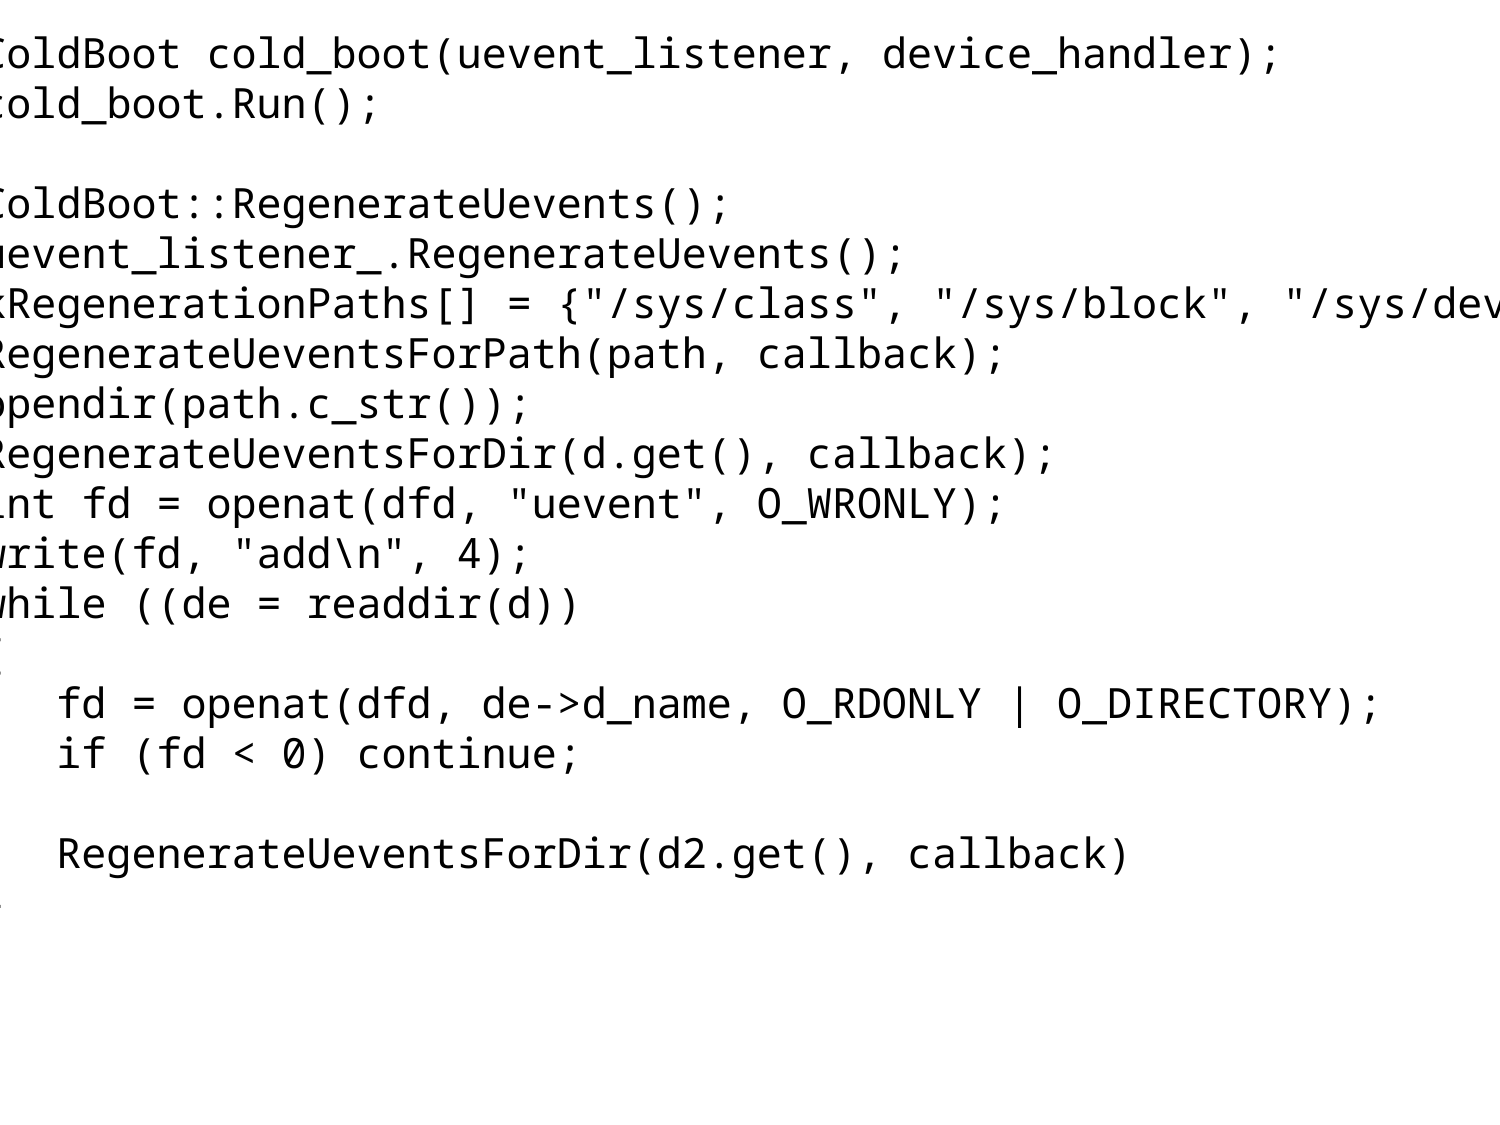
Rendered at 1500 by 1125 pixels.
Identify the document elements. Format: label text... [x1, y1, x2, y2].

text_box ColdBoot cold_boot(uevent_listener, device_handler); cold_boot.Run(); ColdBoot::RegenerateUevents(); uevent_listener_.RegenerateUevents(); kRegenerationPaths[] = {"/sys/class", "/sys/block", "/sys/devices"}; RegenerateUeventsForPath(path, callback); opendir(path.c_str()); RegenerateUeventsForDir(d.get(), callback); int fd = openat(dfd, "uevent", O_WRONLY); write(fd, "add\n", 4); while ((de = readdir(d)) { fd = openat(dfd, de->d_name, O_RDONLY | O_DIRECTORY); if (fd < 0) continue; RegenerateUeventsForDir(d2.get(), callback) } [0, 19, 1500, 985]
